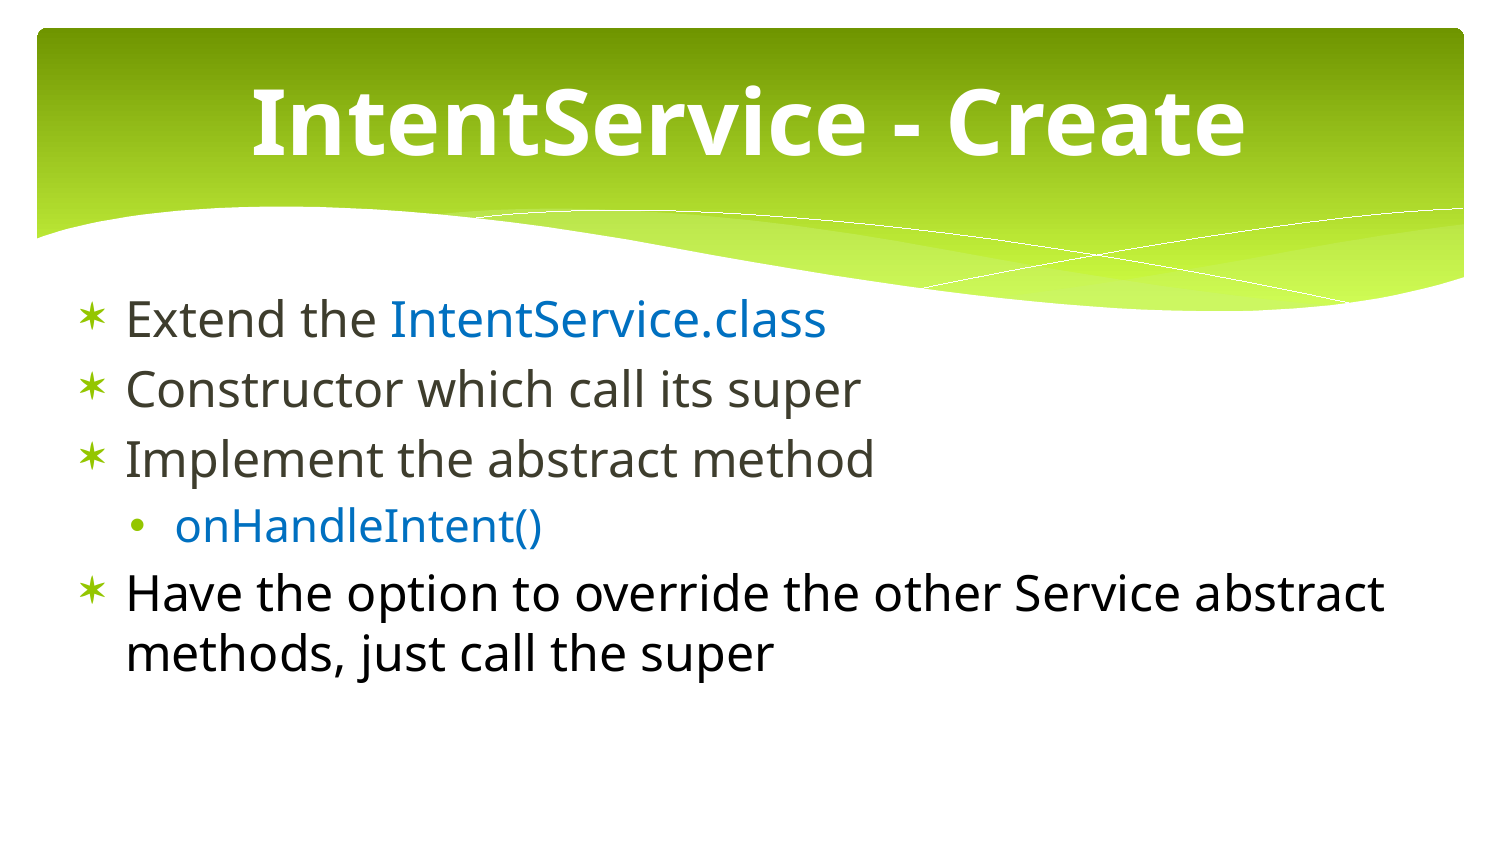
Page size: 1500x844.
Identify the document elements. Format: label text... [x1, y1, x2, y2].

list Extend the IntentService.class Constructor which call its super Implement the abstract method onHandleIntent() Have the option to override the other Service abstract methods, just call the super [64, 280, 1447, 754]
title IntentService - Create [75, 41, 1425, 196]
